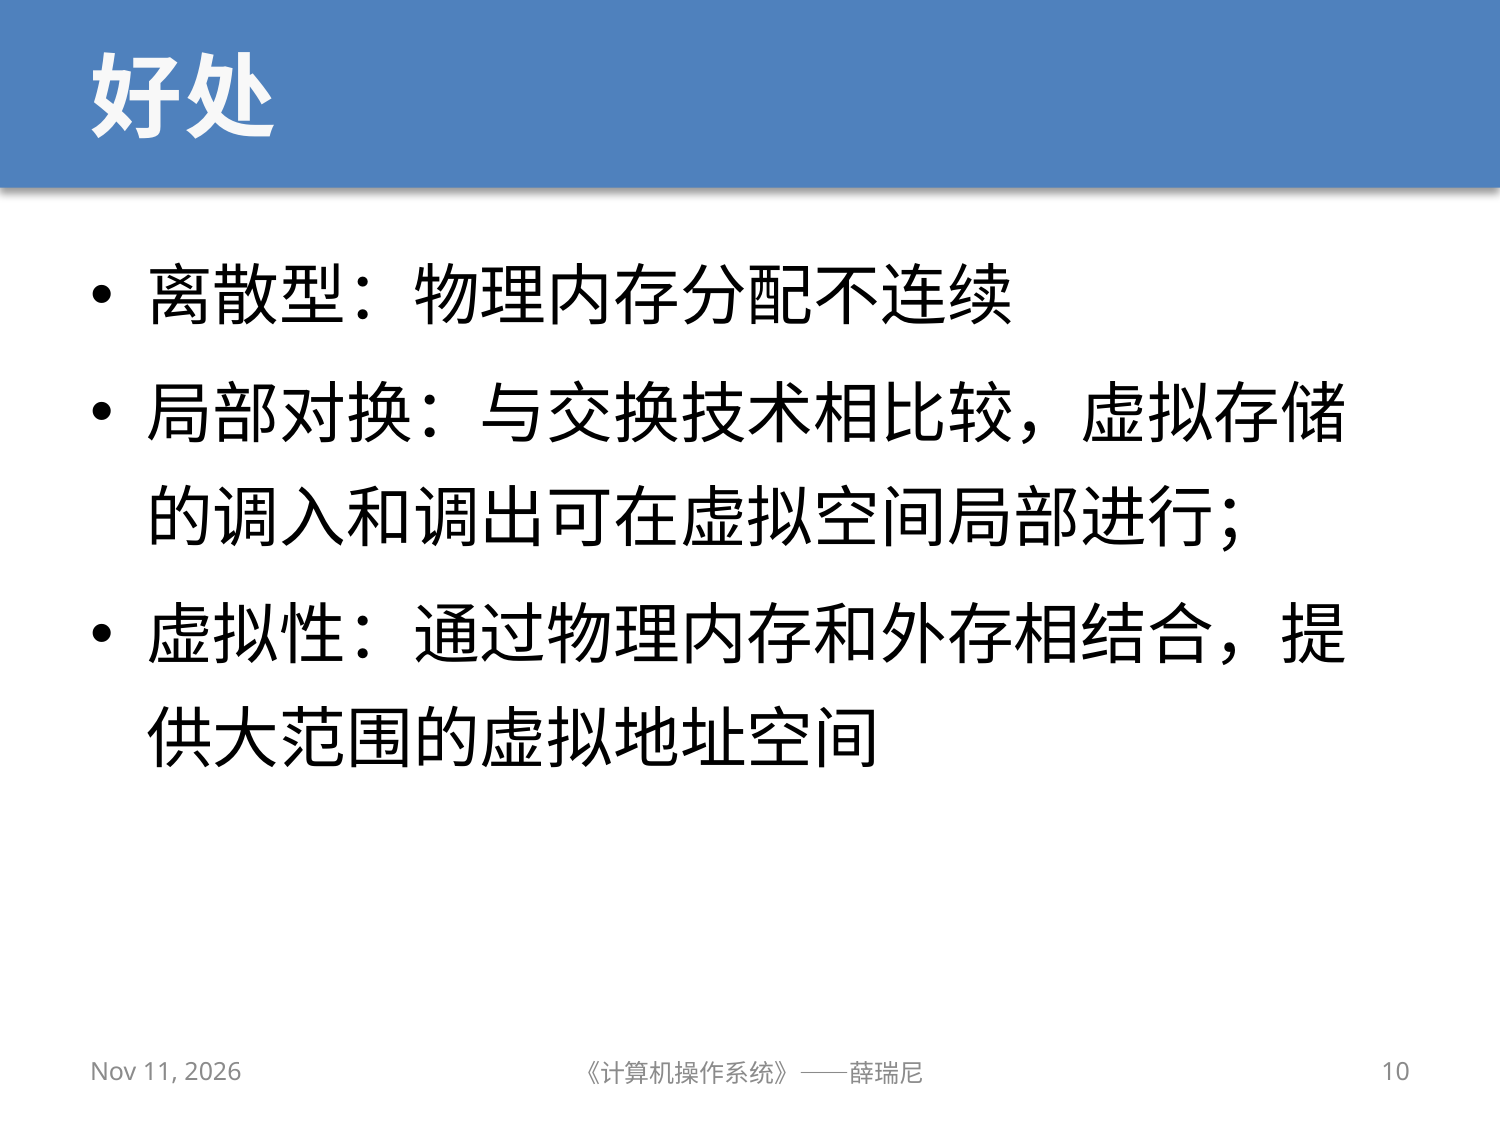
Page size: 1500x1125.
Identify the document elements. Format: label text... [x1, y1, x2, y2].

footer 《计算机操作系统》——薛瑞尼 [512, 1042, 988, 1103]
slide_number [75, 1042, 425, 1103]
list 离散型：物理内存分配不连续 局部对换：与交换技术相比较，虚拟存储的调入和调出可在虚拟空间局部进行； 虚拟性：通过物理内存和外存相结合，提供大范围的虚拟地址空间 [75, 221, 1425, 1021]
slide_number 10 [1074, 1042, 1425, 1103]
title 好处 [75, 0, 1425, 188]
